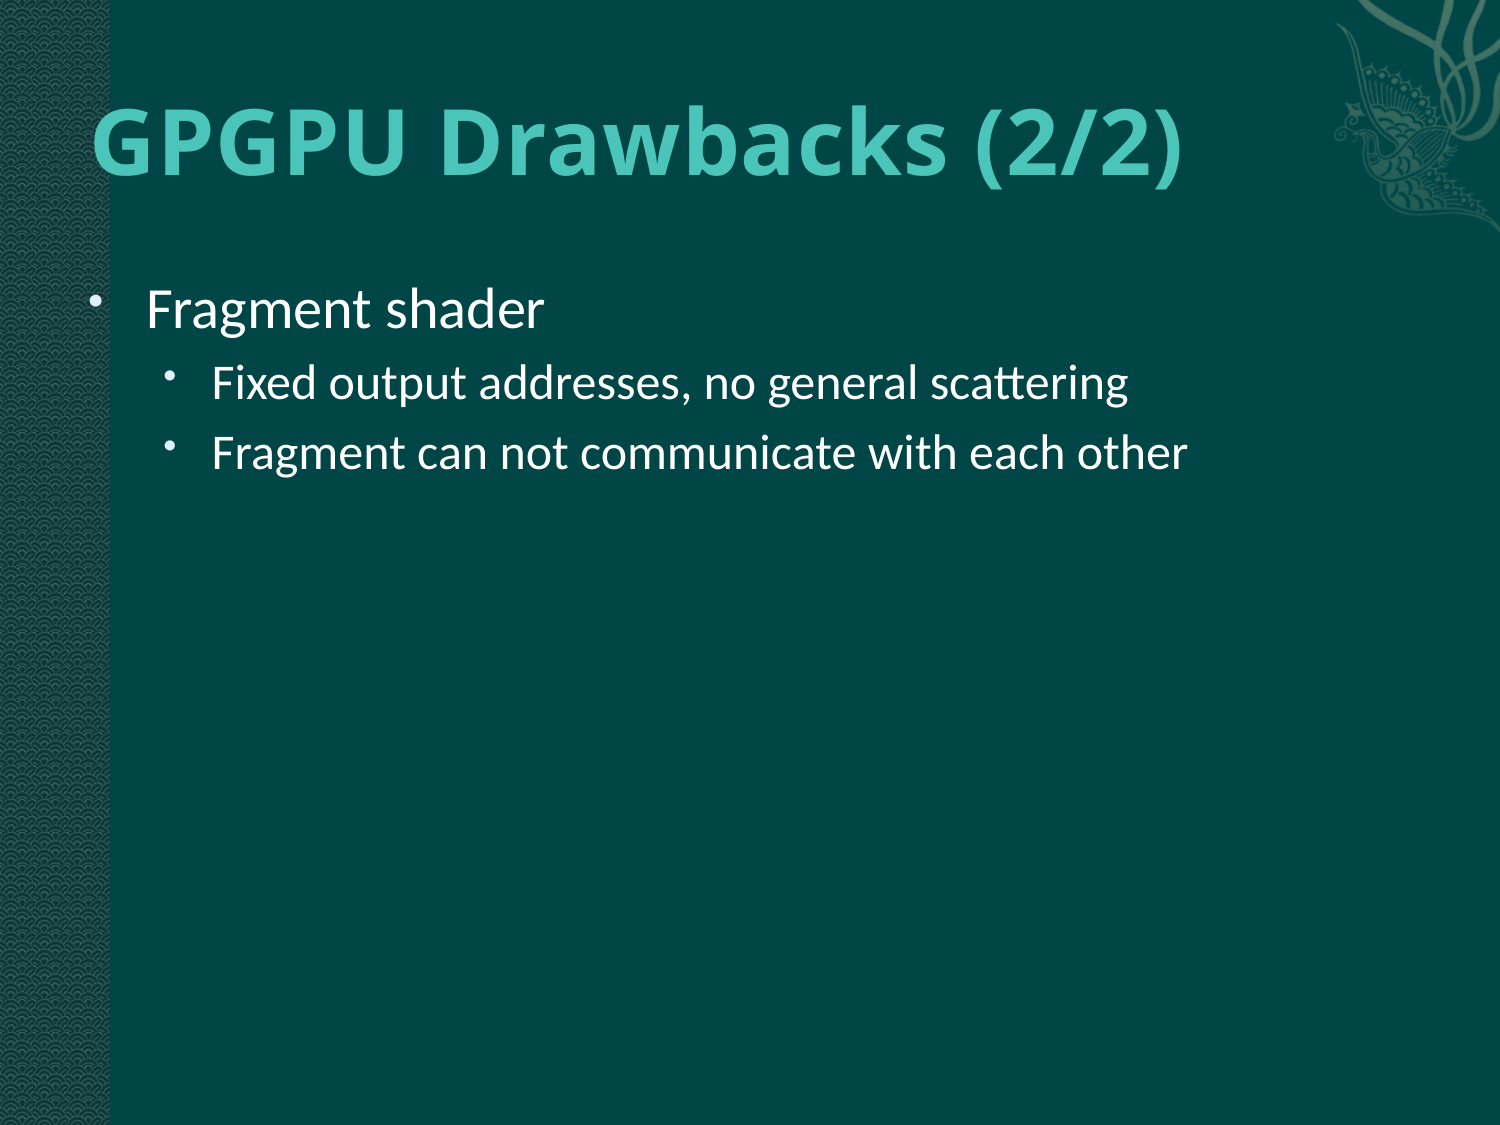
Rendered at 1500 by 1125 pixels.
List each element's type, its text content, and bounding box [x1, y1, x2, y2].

title GPGPU Drawbacks (2/2) [75, 45, 1351, 233]
picture [0, 0, 110, 1125]
list Fragment shader Fixed output addresses, no general scattering Fragment can not communicate with each other [75, 262, 1425, 1005]
